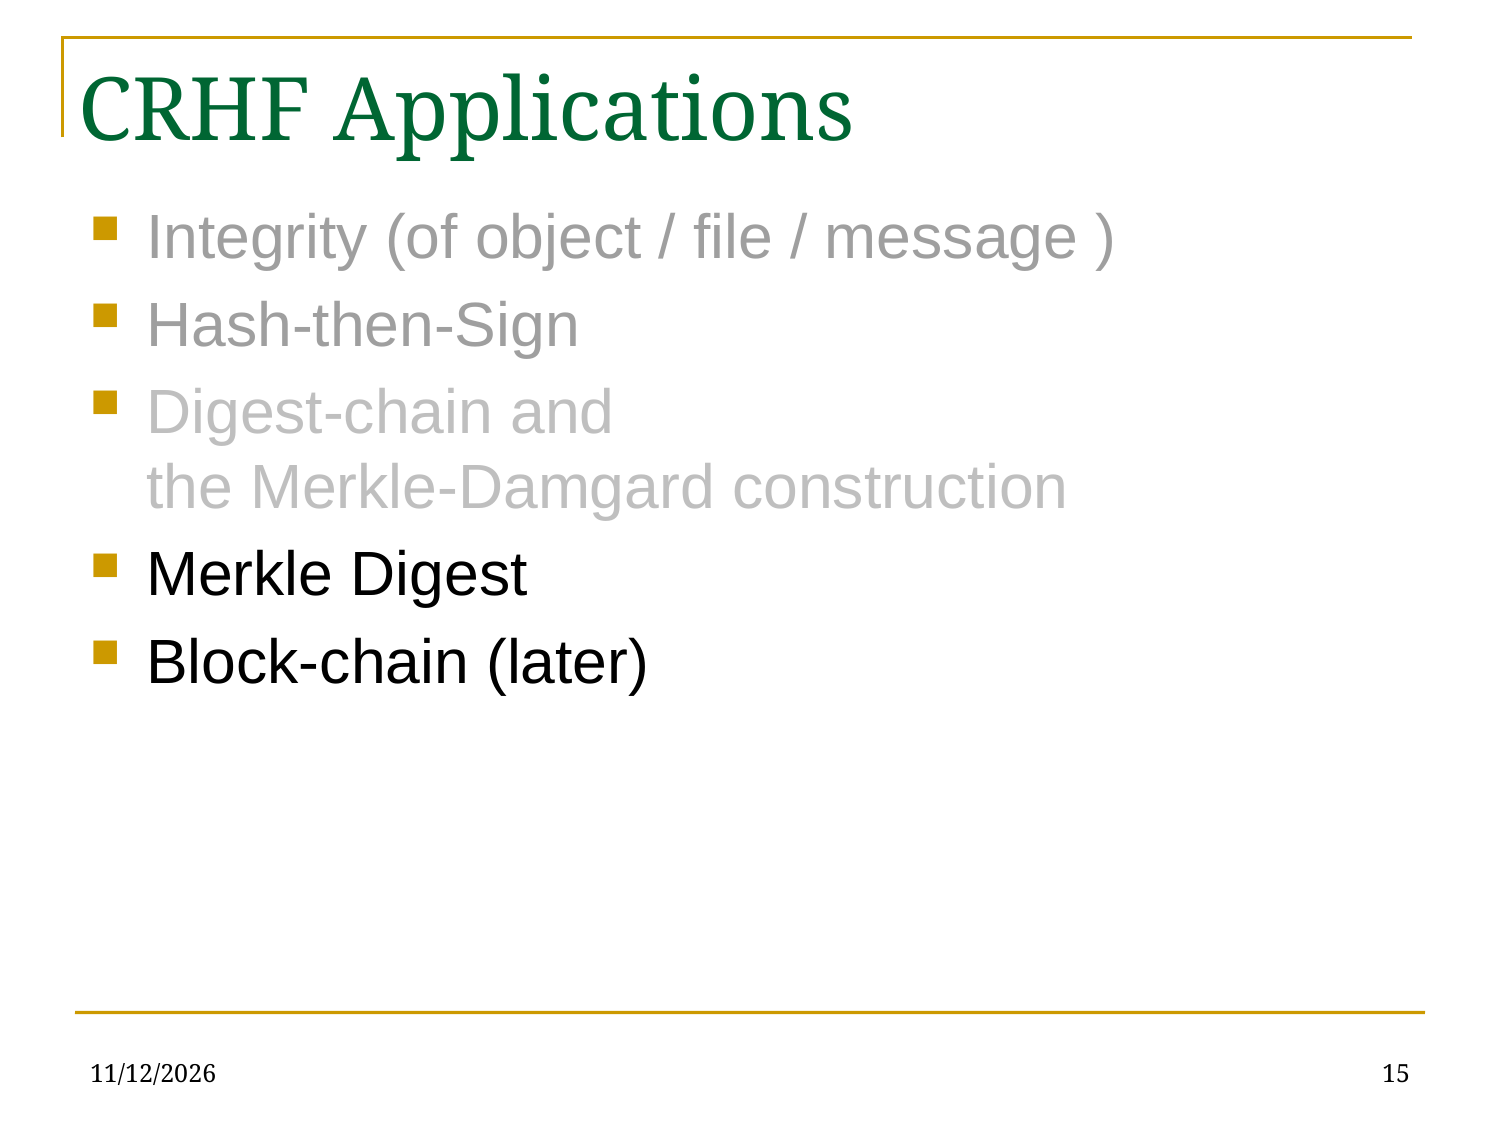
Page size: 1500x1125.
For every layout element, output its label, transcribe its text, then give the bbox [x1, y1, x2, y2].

list Integrity (of object / file / message ) Hash-then-Sign Digest-chain and the Merkle-Damgard construction Merkle Digest Block-chain (later) [75, 188, 1425, 1006]
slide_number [75, 1024, 425, 1100]
title CRHF Applications [63, 45, 1425, 174]
slide_number 15 [1074, 1024, 1425, 1100]
